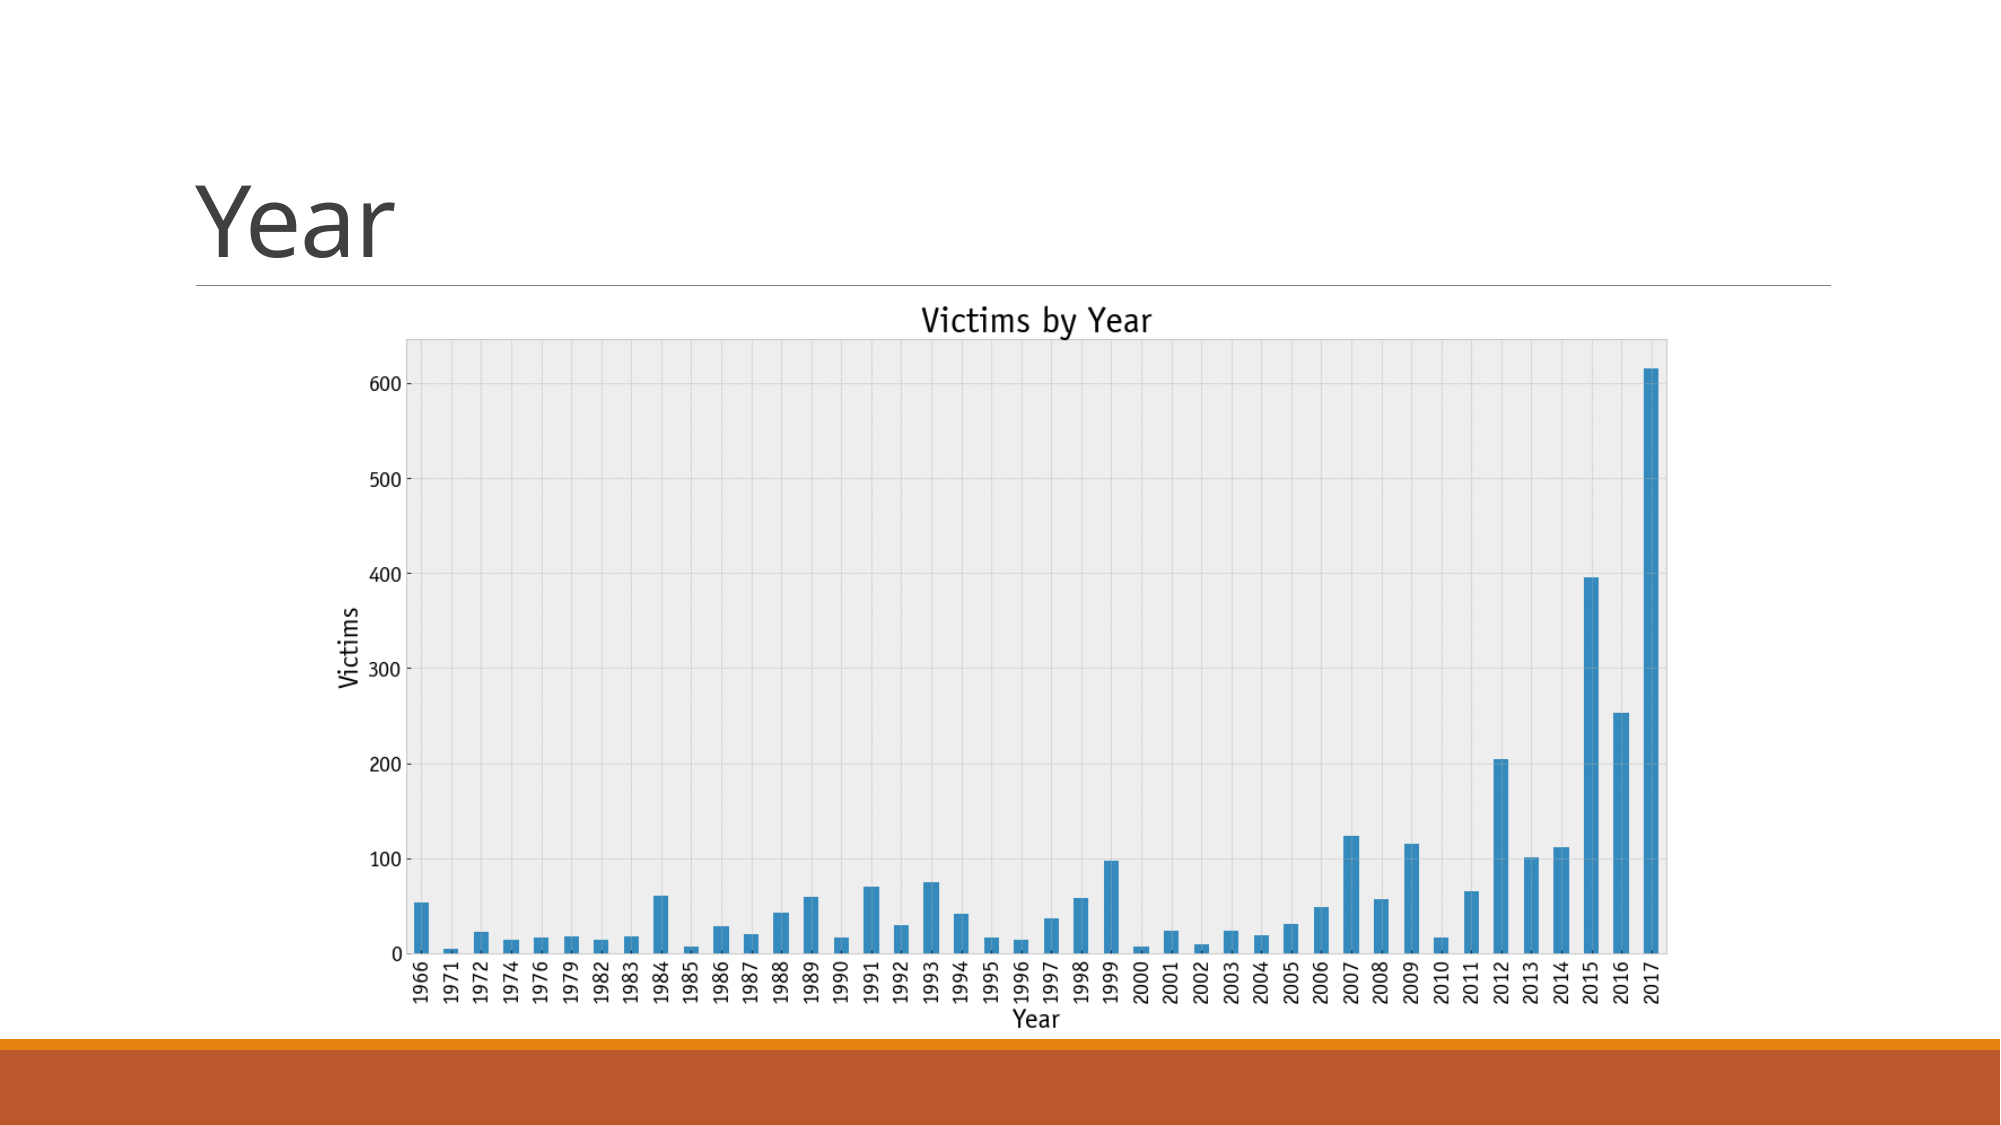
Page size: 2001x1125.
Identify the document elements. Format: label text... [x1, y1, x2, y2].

title Year [180, 47, 1830, 285]
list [332, 300, 1678, 1037]
